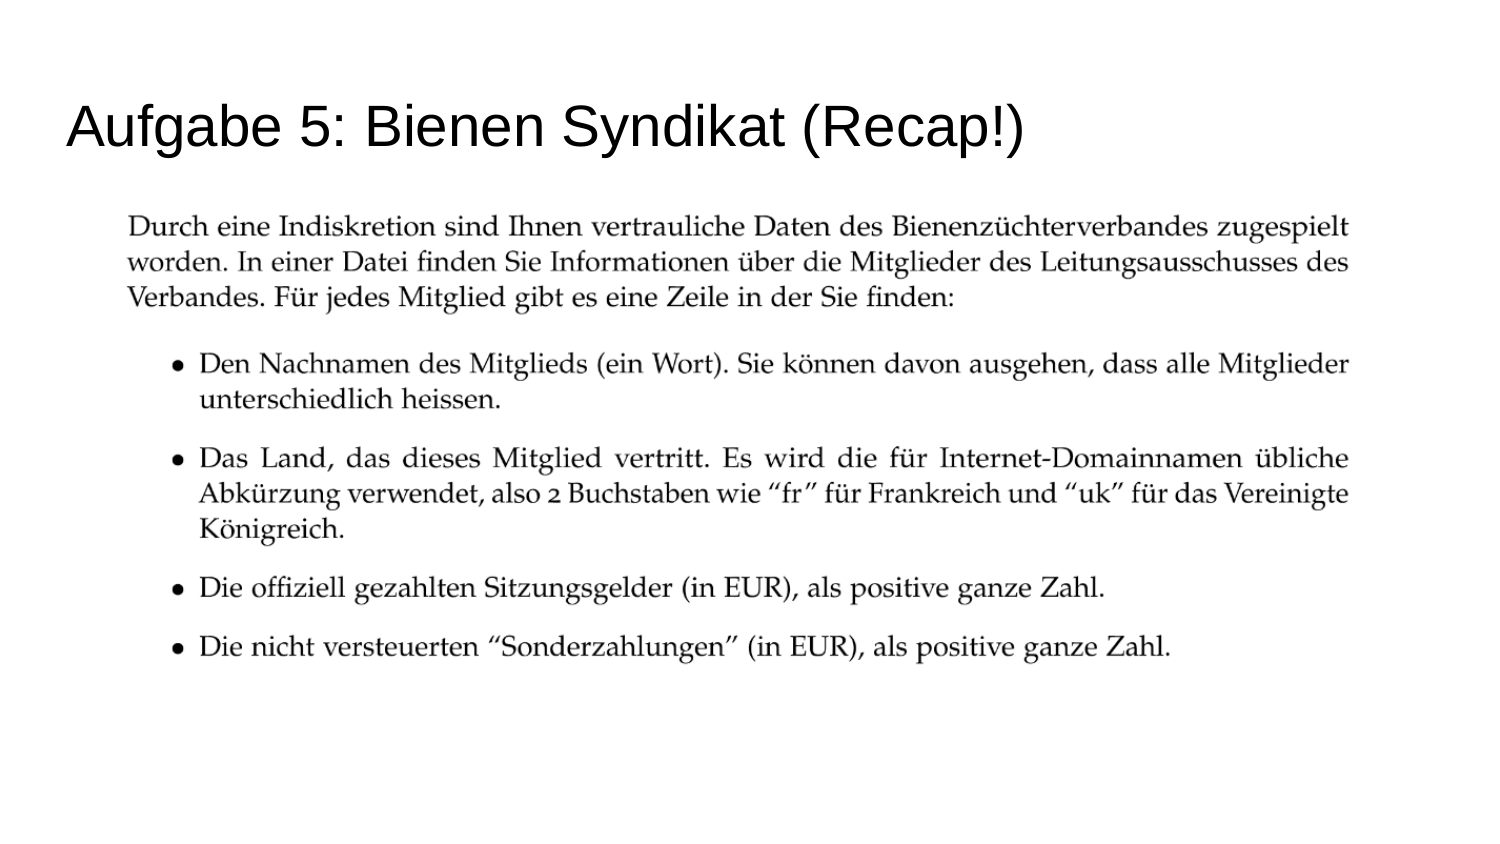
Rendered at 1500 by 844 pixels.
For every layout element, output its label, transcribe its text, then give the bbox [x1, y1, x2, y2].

picture [119, 204, 1380, 680]
title Aufgabe 5: Bienen Syndikat (Recap!) [51, 72, 1449, 167]
